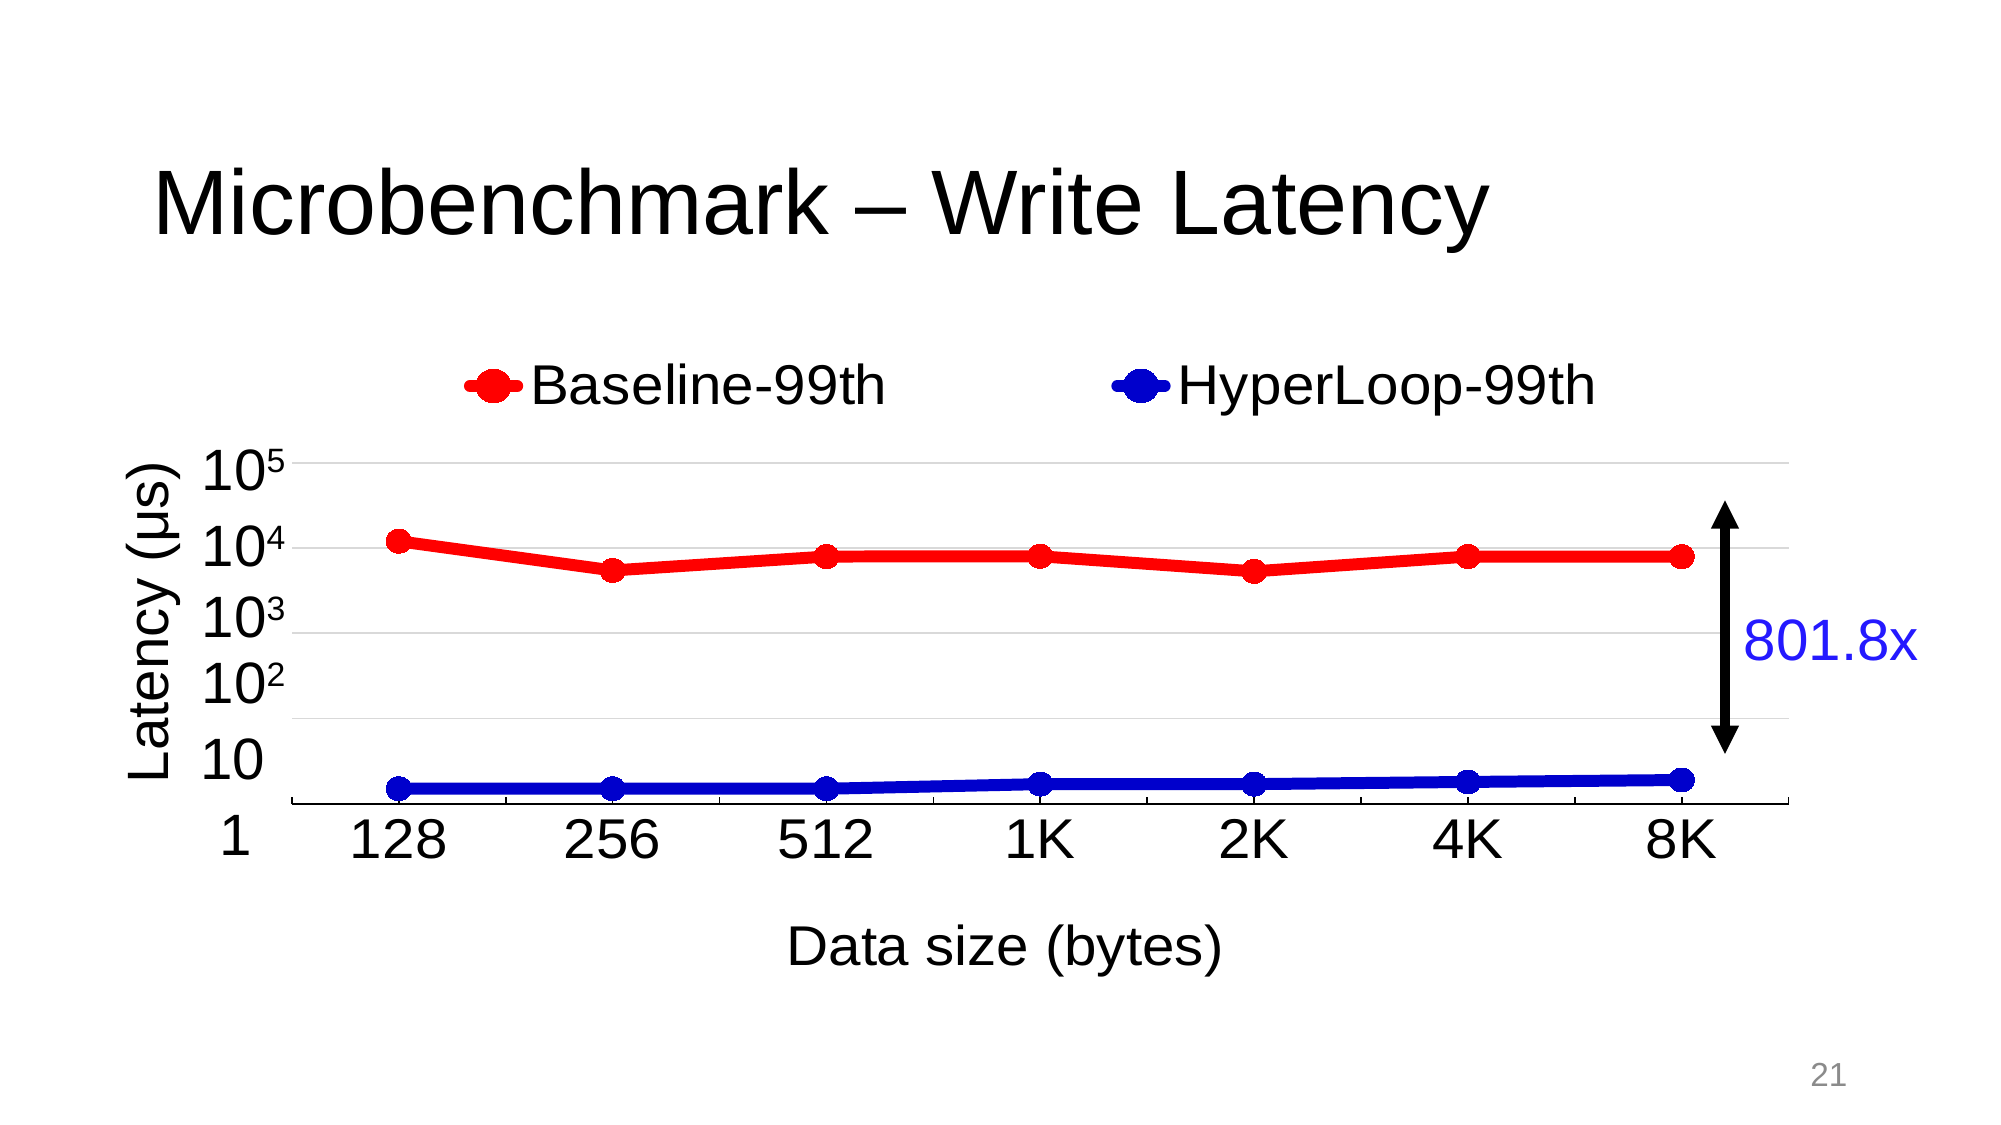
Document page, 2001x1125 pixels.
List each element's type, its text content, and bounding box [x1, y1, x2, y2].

title Microbenchmark – Write Latency [137, 96, 1863, 314]
text_box 1 [204, 789, 259, 875]
text_box 10 [185, 714, 259, 799]
text_box 105 [186, 424, 259, 510]
text_box 103 [186, 571, 259, 637]
text_box 102 [186, 637, 259, 714]
text_box 104 [186, 510, 259, 571]
chart [259, 335, 1809, 995]
slide_number 21 [1412, 1042, 1863, 1103]
text_box Latency (μs) [103, 445, 186, 799]
text_box 801.8x [1809, 594, 1935, 680]
